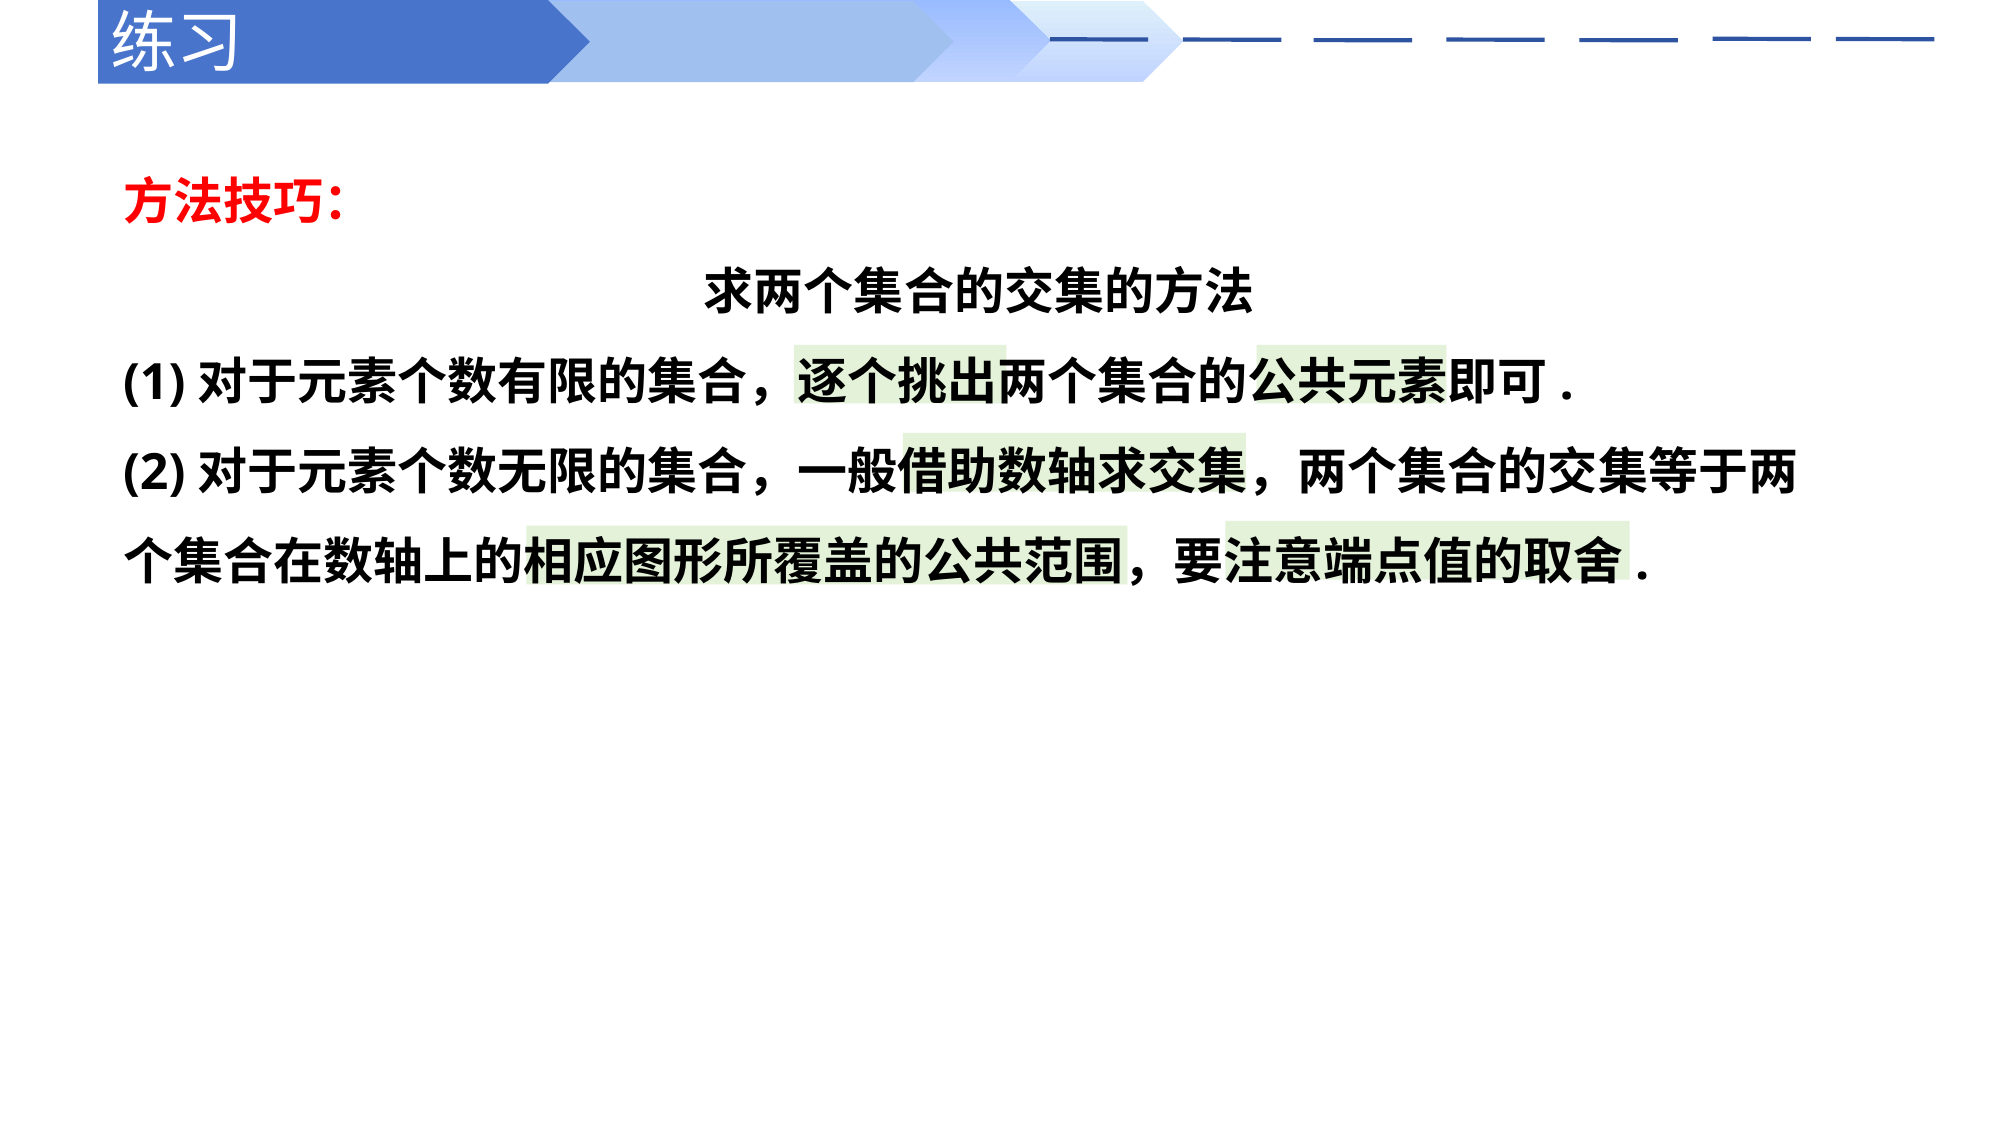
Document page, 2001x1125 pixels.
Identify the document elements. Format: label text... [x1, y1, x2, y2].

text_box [94, 0, 1935, 89]
text_box 方法技巧： 求两个集合的交集的方法 (1)对于元素个数有限的集合，逐个挑出两个集合的公共元素即可. (2)对于元素个数无限的集合，一般借助数轴求交集，两个集合的交集等于两个集合在数轴上的相应图形所覆盖的公共范围，要注意端点值的取舍. [108, 132, 1850, 598]
